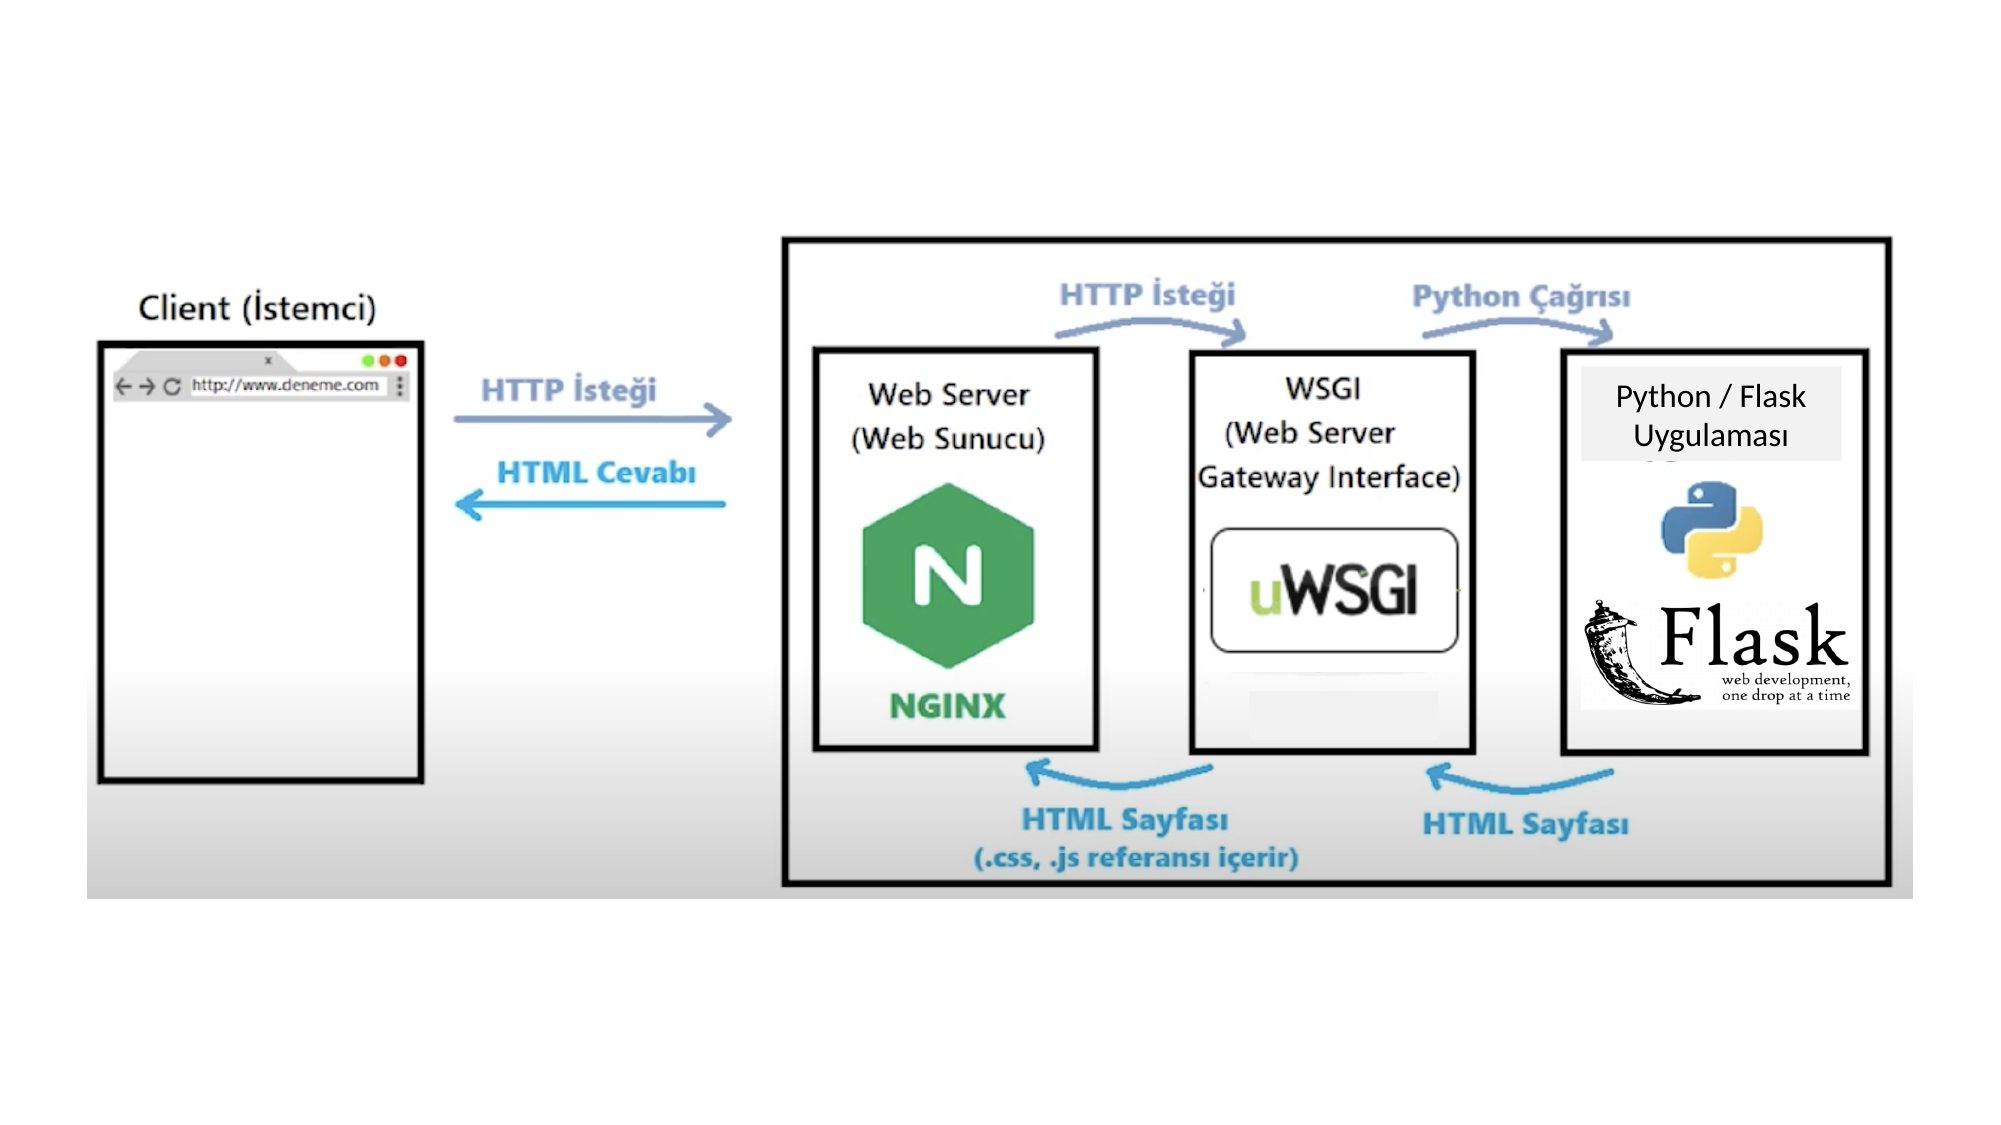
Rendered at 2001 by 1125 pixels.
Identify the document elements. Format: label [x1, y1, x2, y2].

text_box [86, 152, 1913, 899]
